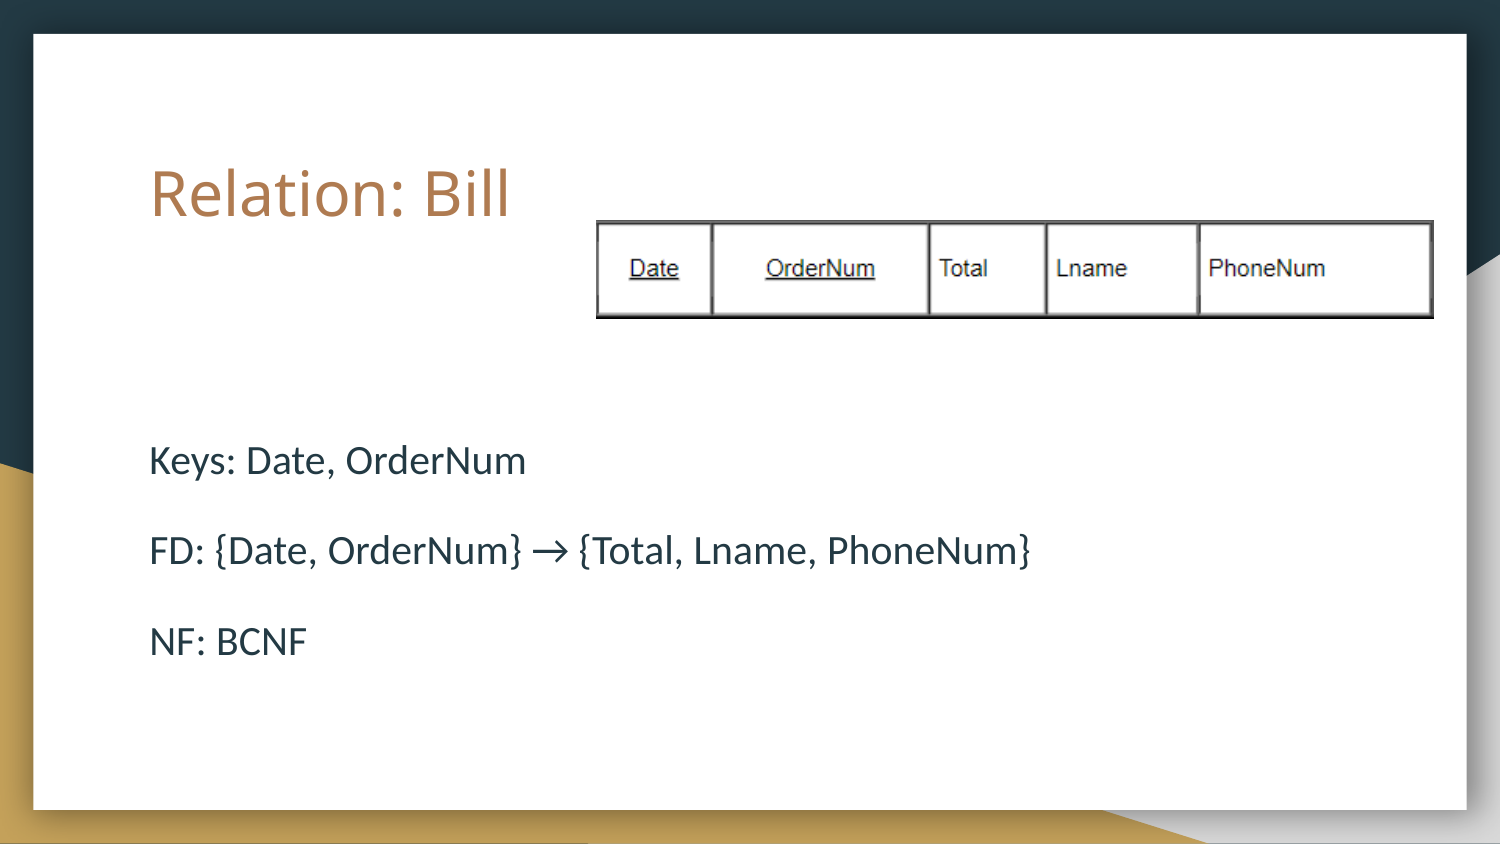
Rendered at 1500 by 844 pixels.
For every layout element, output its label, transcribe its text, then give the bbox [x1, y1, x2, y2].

picture [596, 220, 1435, 320]
list Keys: Date, OrderNum FD: {Date, OrderNum} → {Total, Lname, PhoneNum} NF: BCNF [134, 326, 1366, 729]
title Relation: Bill [134, 138, 1366, 296]
